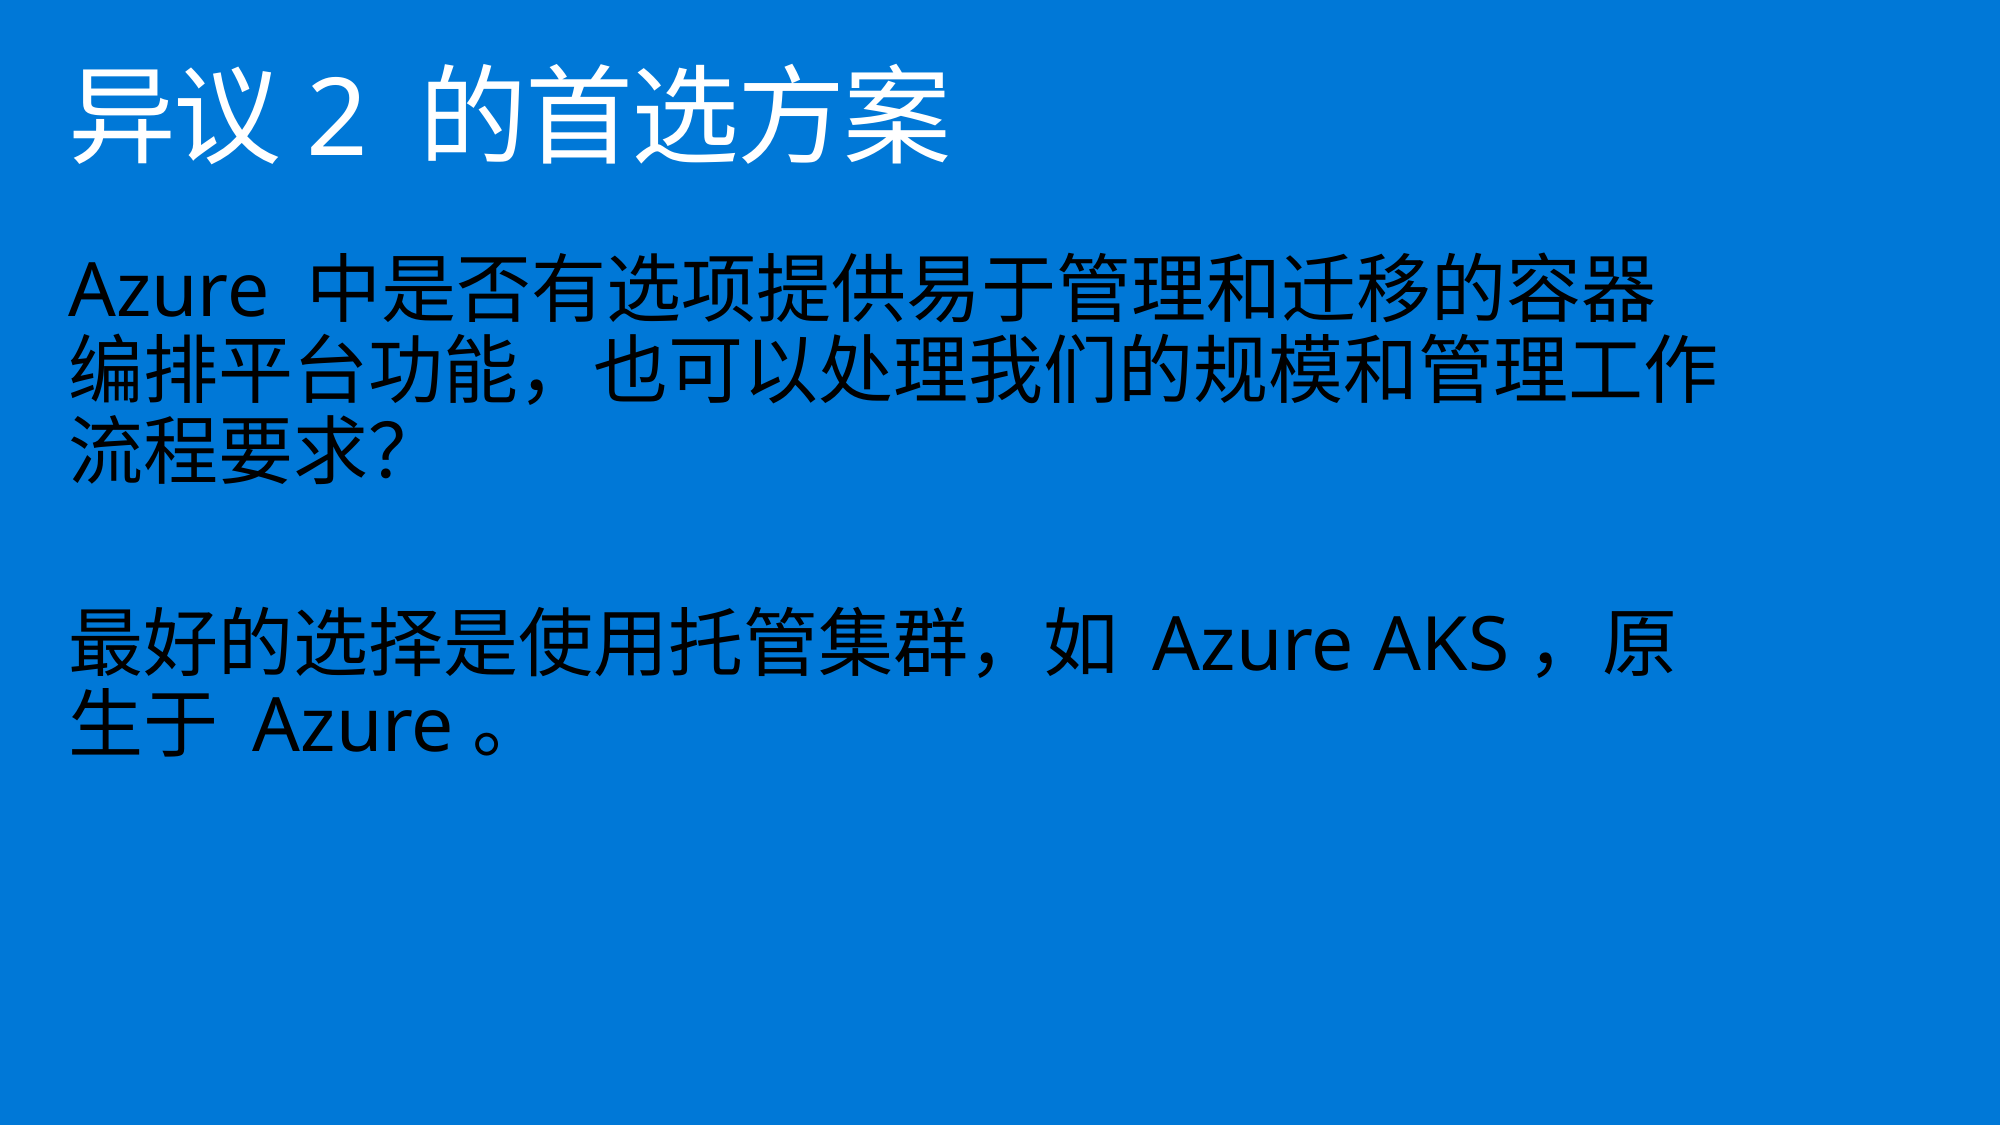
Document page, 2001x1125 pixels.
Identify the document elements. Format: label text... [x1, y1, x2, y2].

list Azure 中是否有选项提供易于管理和迁移的容器编排平台功能，也可以处理我们的规模和管理工作流程要求？ 最好的选择是使用托管集群，如 Azure AKS，原生于 Azure。 [44, 236, 1753, 1105]
title 异议2 的首选方案 [44, 47, 1957, 196]
